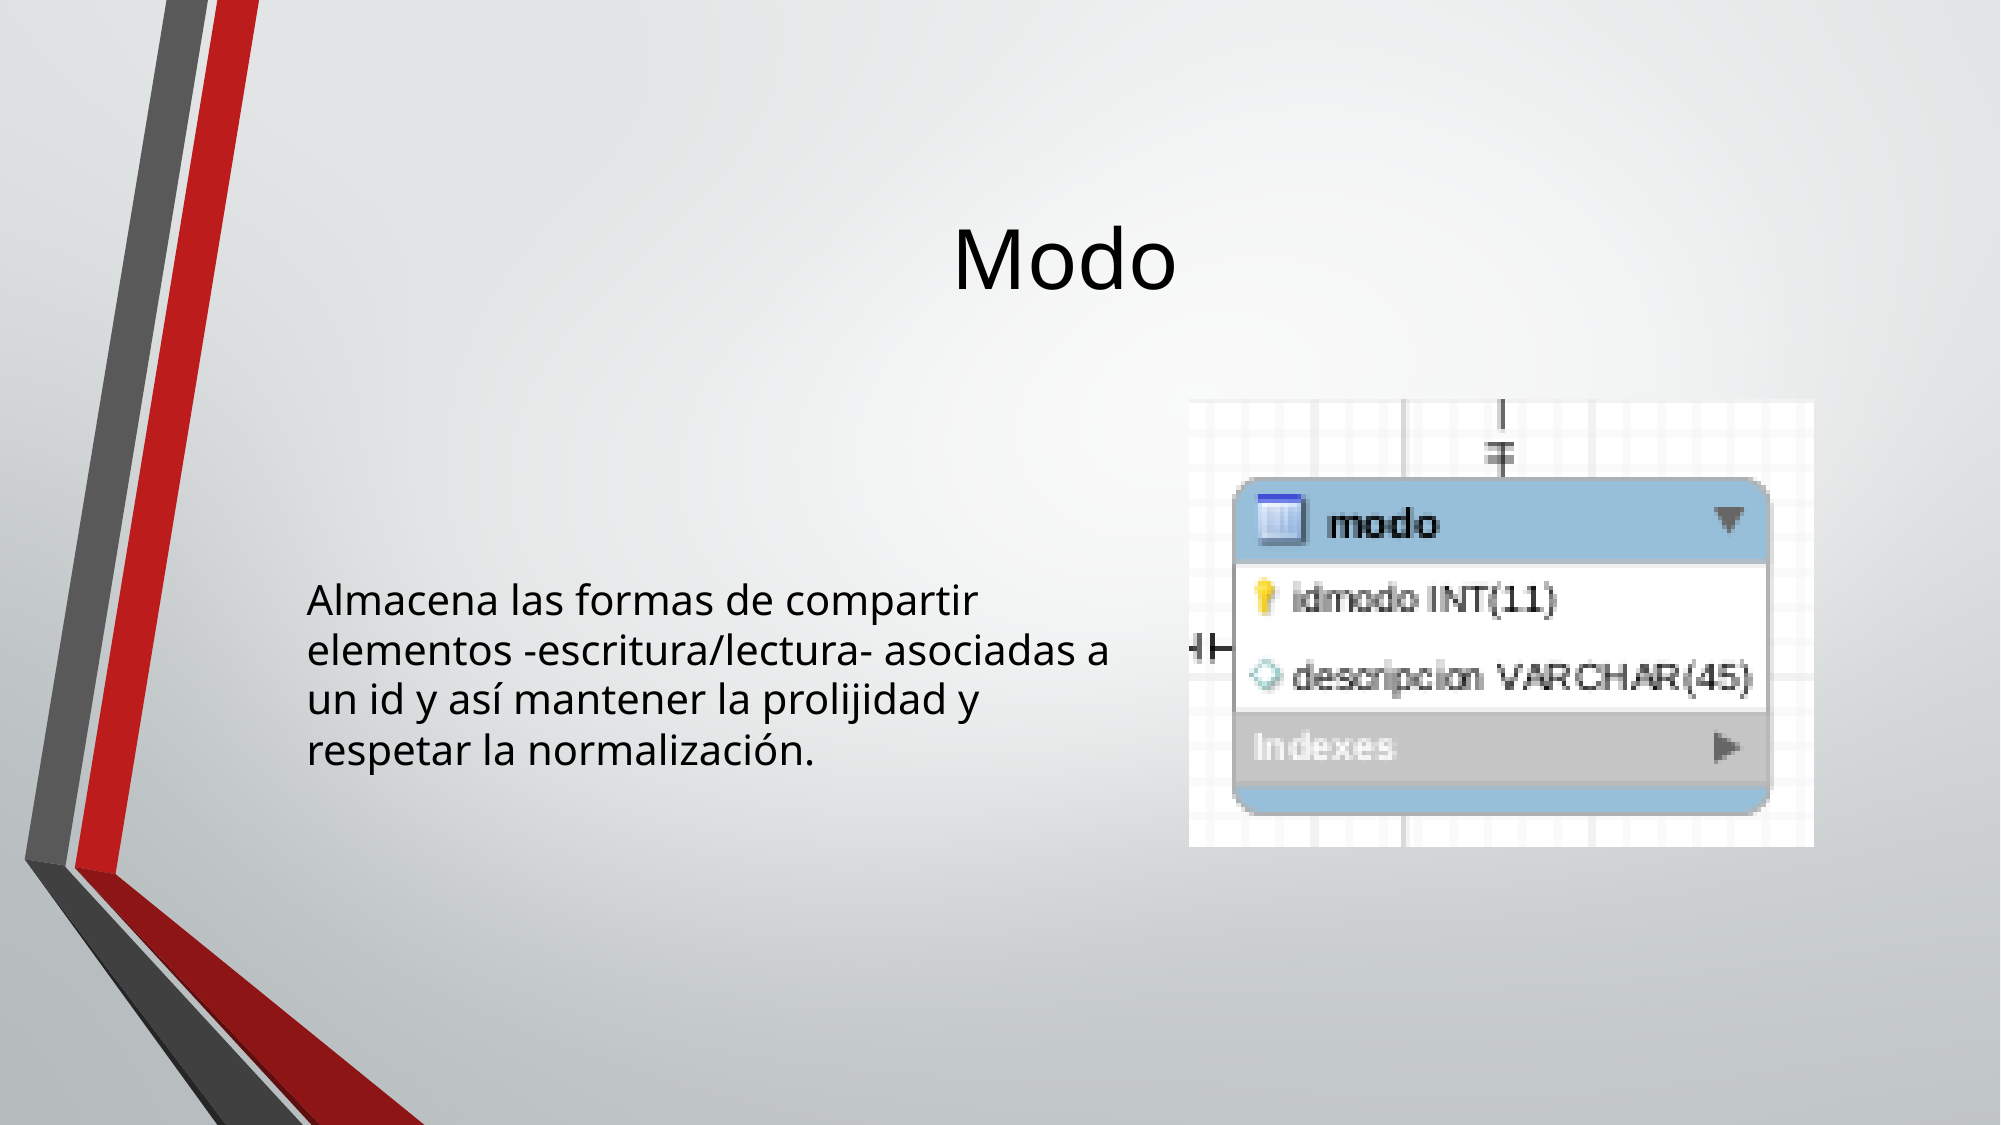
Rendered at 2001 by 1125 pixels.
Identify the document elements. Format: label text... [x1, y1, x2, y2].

text_box Almacena las formas de compartir elementos -escritura/lectura- asociadas a un id y así mantener la prolijidad y respetar la normalización. [291, 565, 1160, 781]
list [1188, 399, 1814, 847]
title Modo [243, 112, 1887, 400]
